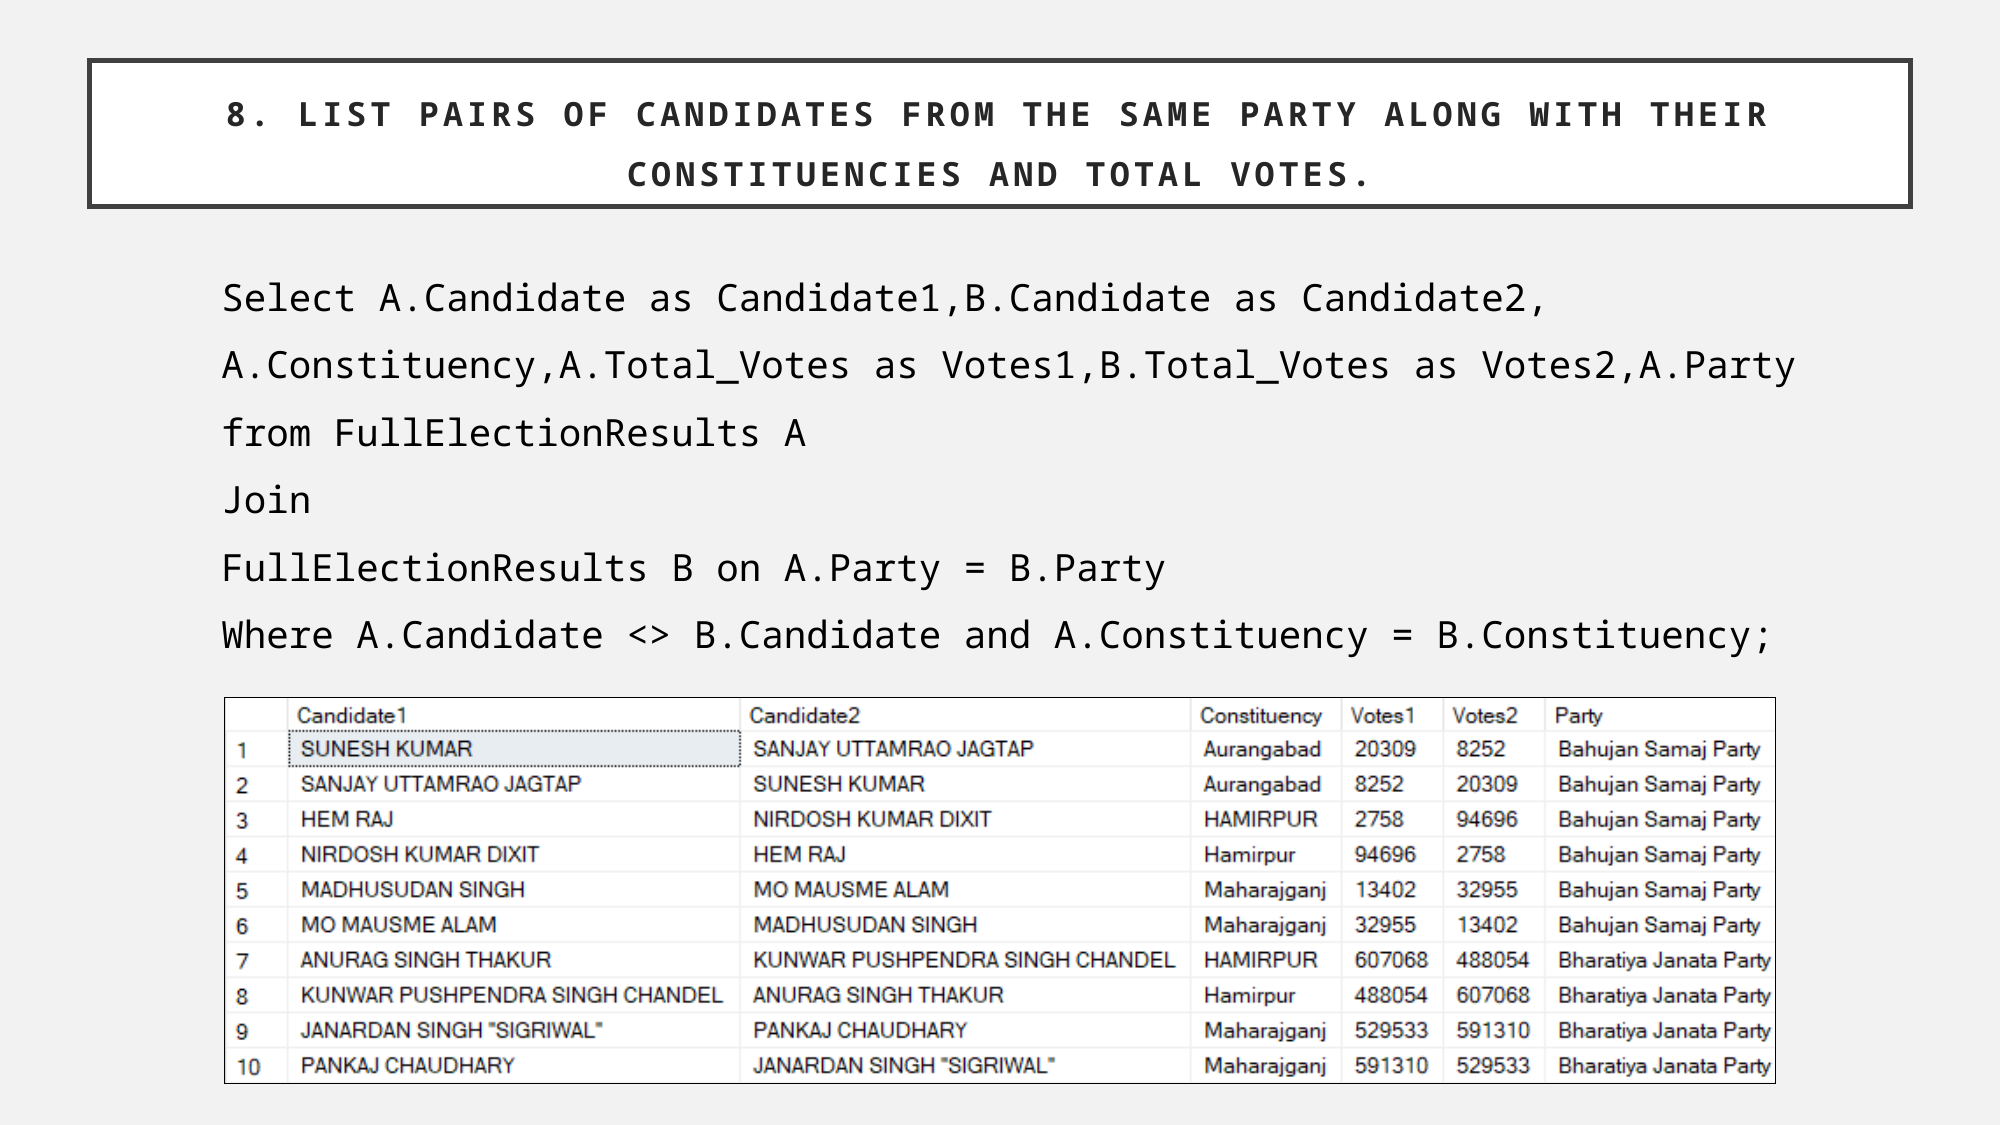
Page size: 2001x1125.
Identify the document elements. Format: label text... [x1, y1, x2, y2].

text_box Select A.Candidate as Candidate1,B.Candidate as Candidate2, A.Constituency,A.Total_Votes as Votes1,B.Total_Votes as Votes2,A.Party from FullElectionResults A Join FullElectionResults B on A.Party = B.Party Where A.Candidate <> B.Candidate and A.Constituency = B.Constituency; [206, 243, 1852, 664]
picture [224, 697, 1776, 1084]
title 8. List pairs of candidates from the same party along with their constituencies and total votes. [87, 58, 1913, 209]
